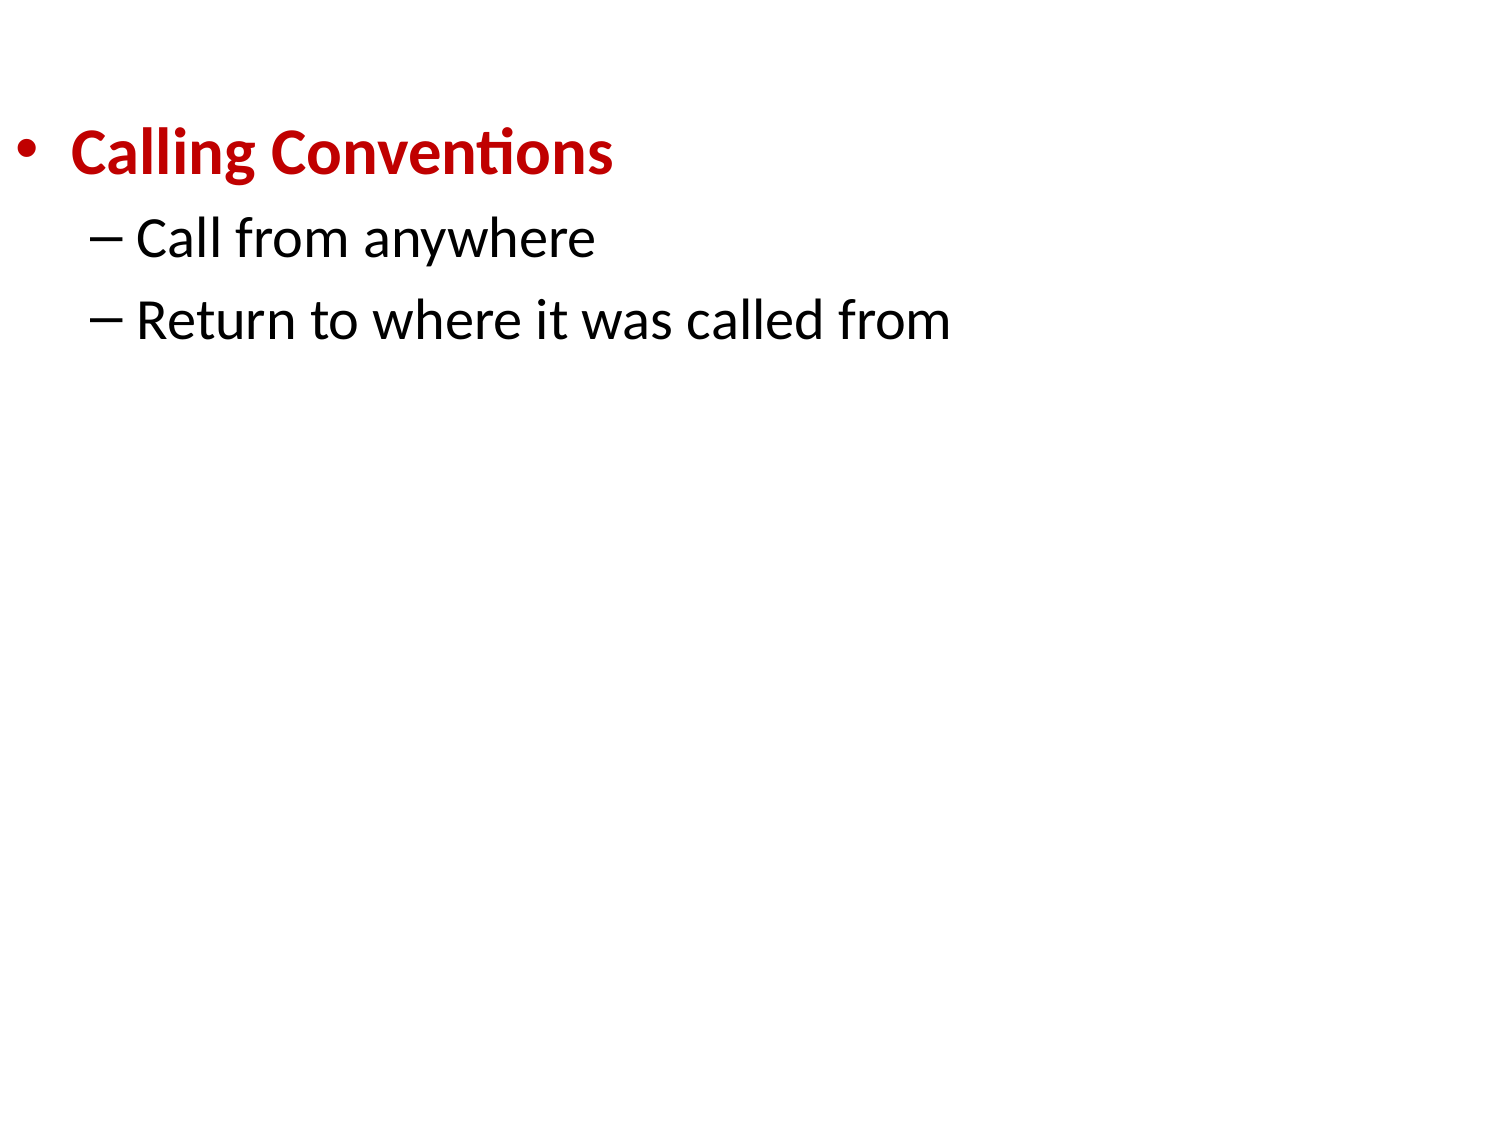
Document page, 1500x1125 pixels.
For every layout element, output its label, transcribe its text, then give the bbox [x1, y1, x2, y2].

list Calling Conventions Call from anywhere Return to where it was called from [0, 99, 1500, 1125]
